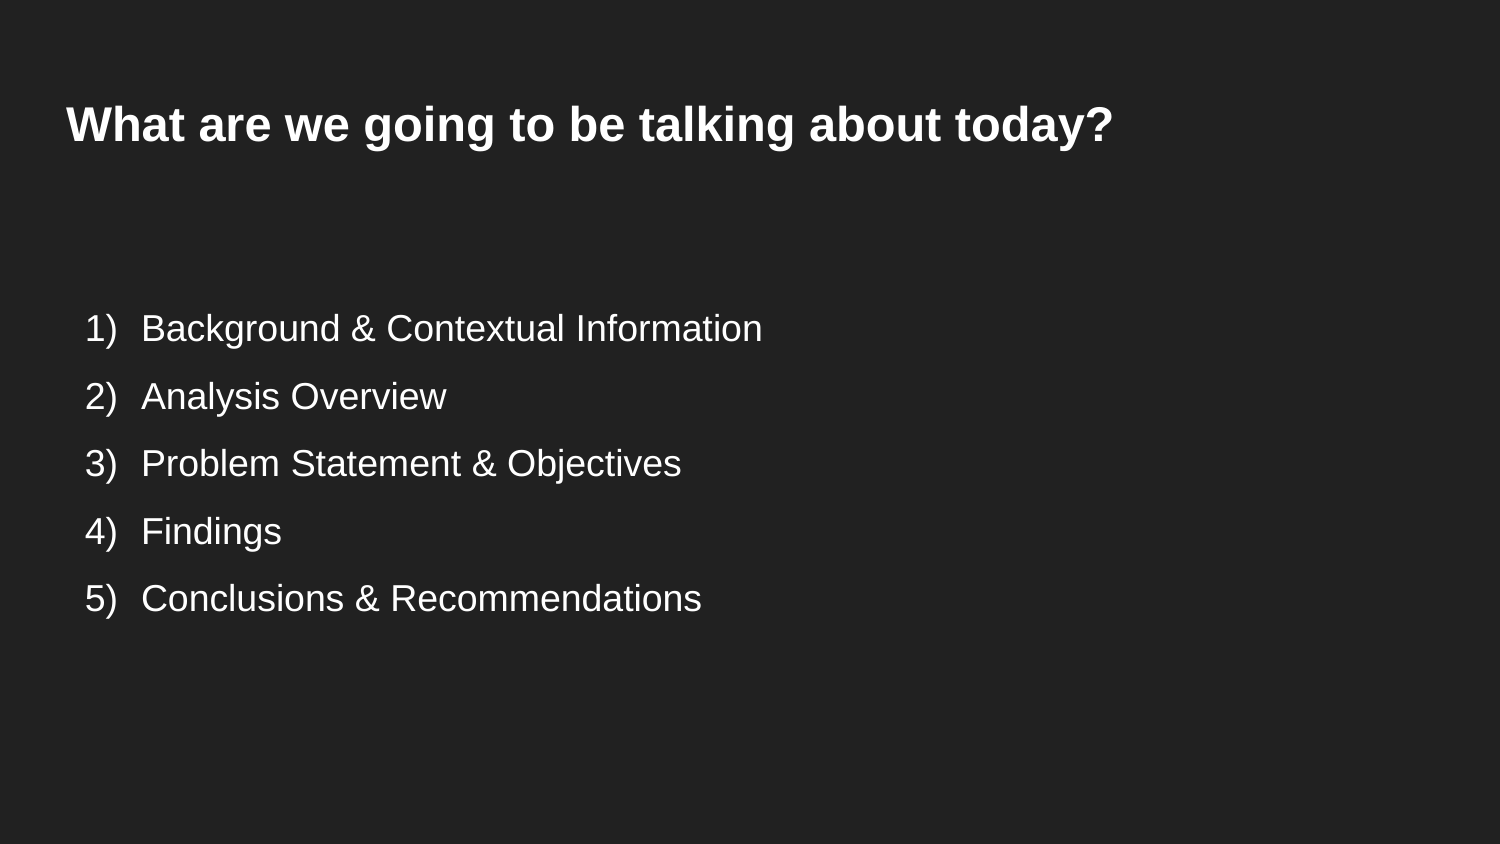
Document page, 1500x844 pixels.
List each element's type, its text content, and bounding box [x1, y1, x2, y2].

title What are we going to be talking about today? [51, 72, 1449, 167]
list Background & Contextual Information Analysis Overview Problem Statement & Objectives Findings Conclusions & Recommendations [51, 266, 1449, 750]
